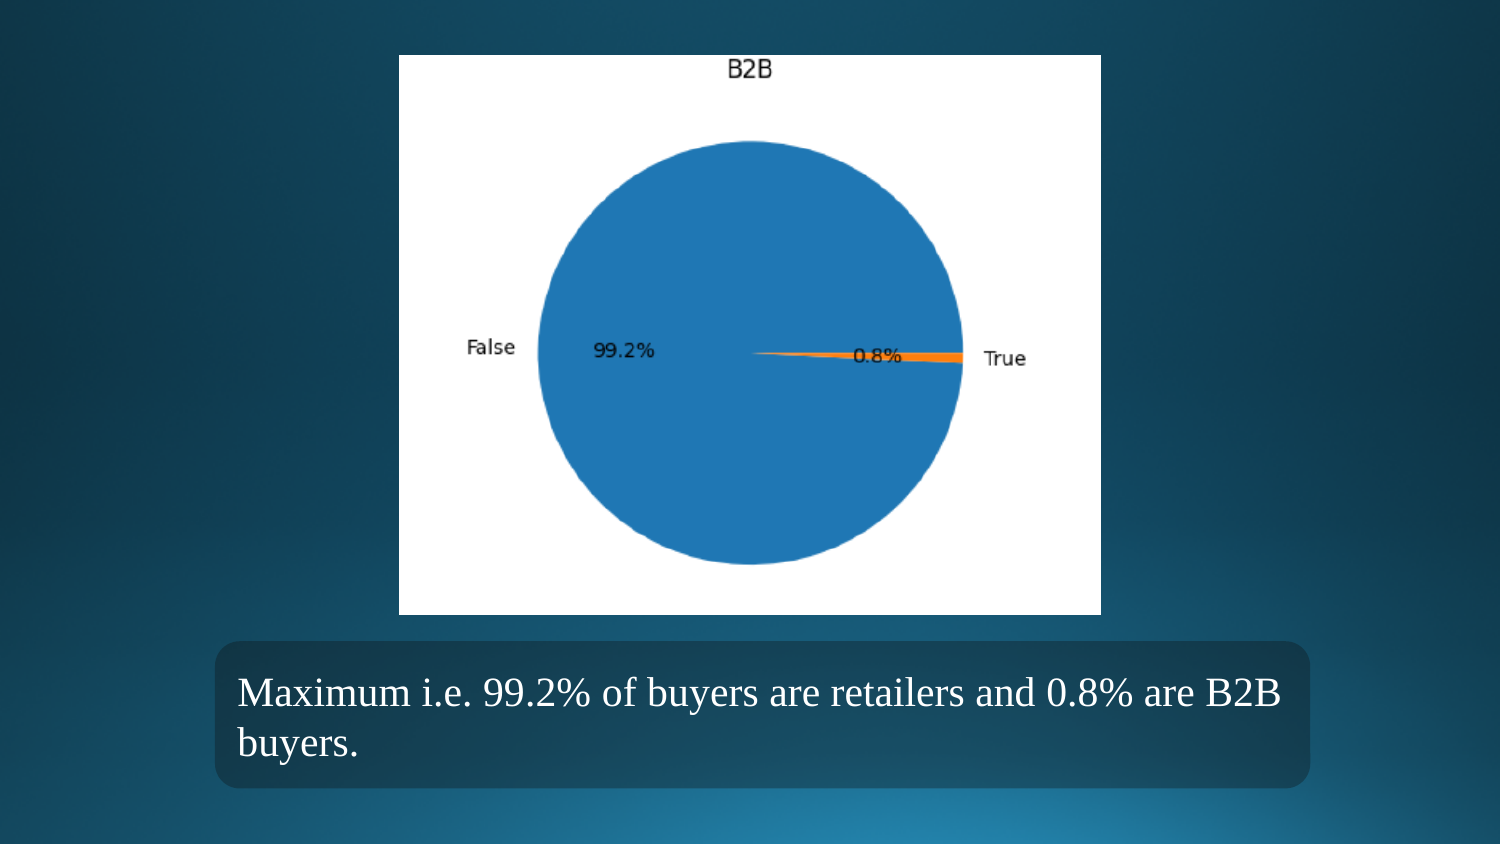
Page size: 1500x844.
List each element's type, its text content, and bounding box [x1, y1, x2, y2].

text_box Maximum i.e. 99.2% of buyers are retailers and 0.8% are B2B buyers. [214, 641, 1311, 789]
picture [0, 0, 1500, 844]
